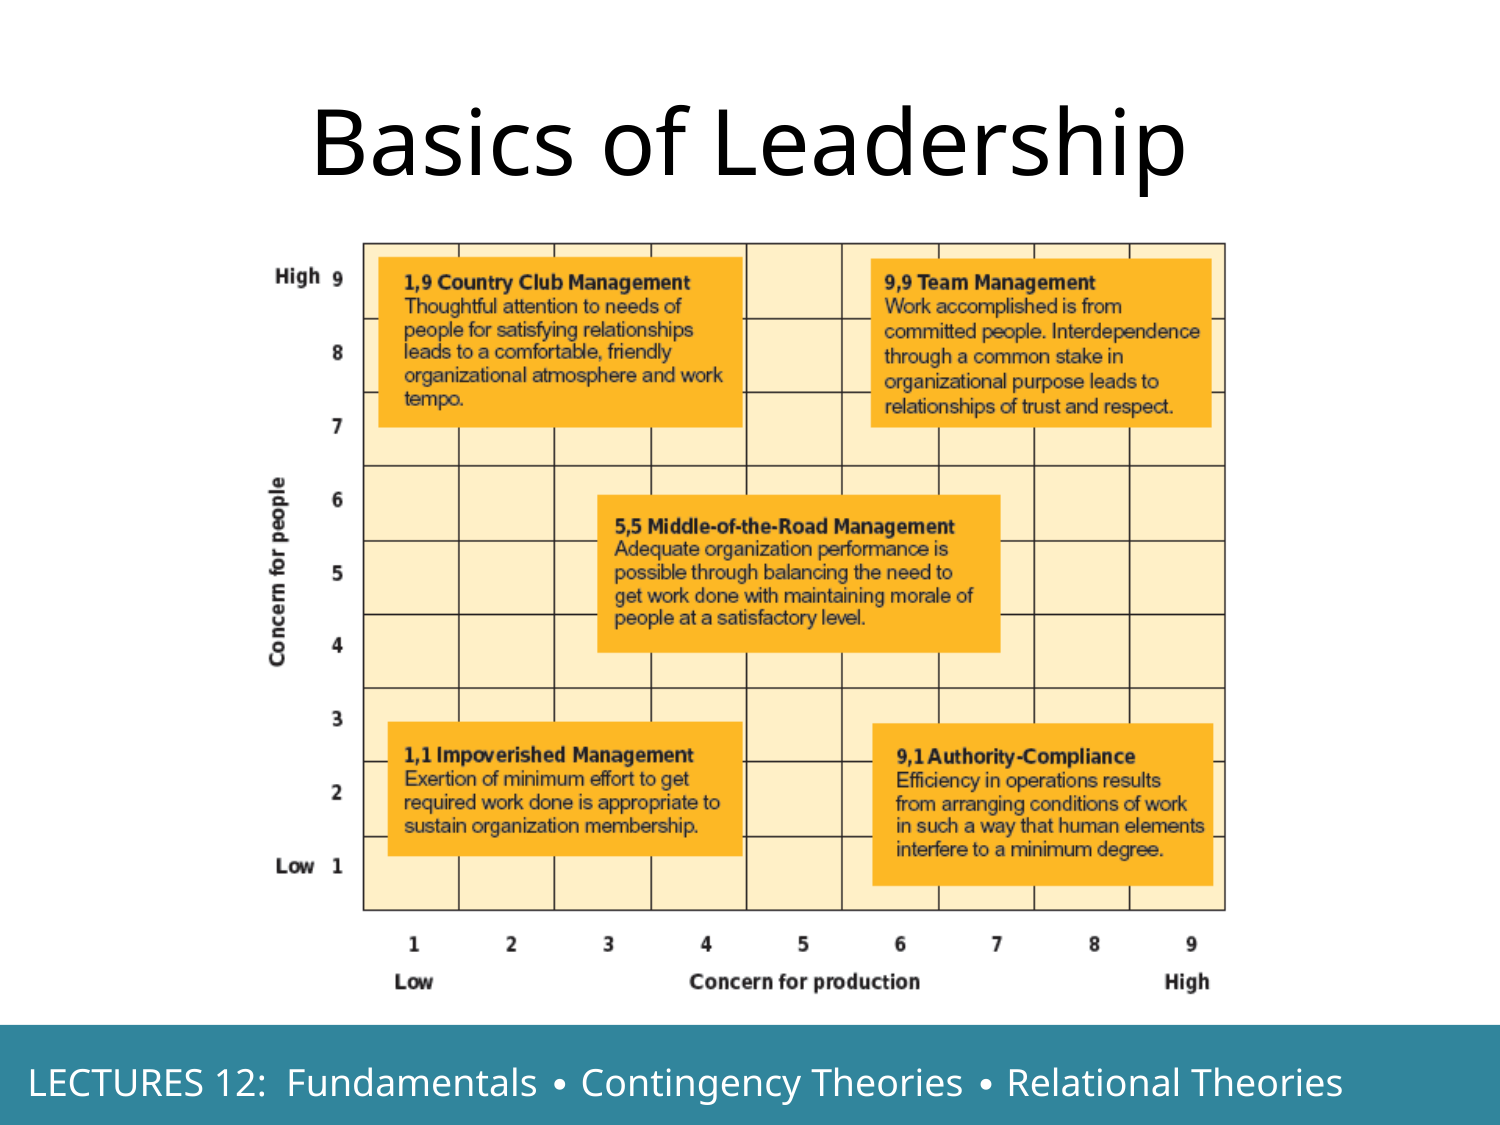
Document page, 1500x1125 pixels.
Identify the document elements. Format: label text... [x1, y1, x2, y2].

text_box LECTURES 12: Fundamentals ∙ Contingency Theories ∙ Relational Theories [12, 1051, 1488, 1112]
text_box Basics of Leadership [75, 45, 1425, 233]
picture [263, 215, 1237, 1013]
